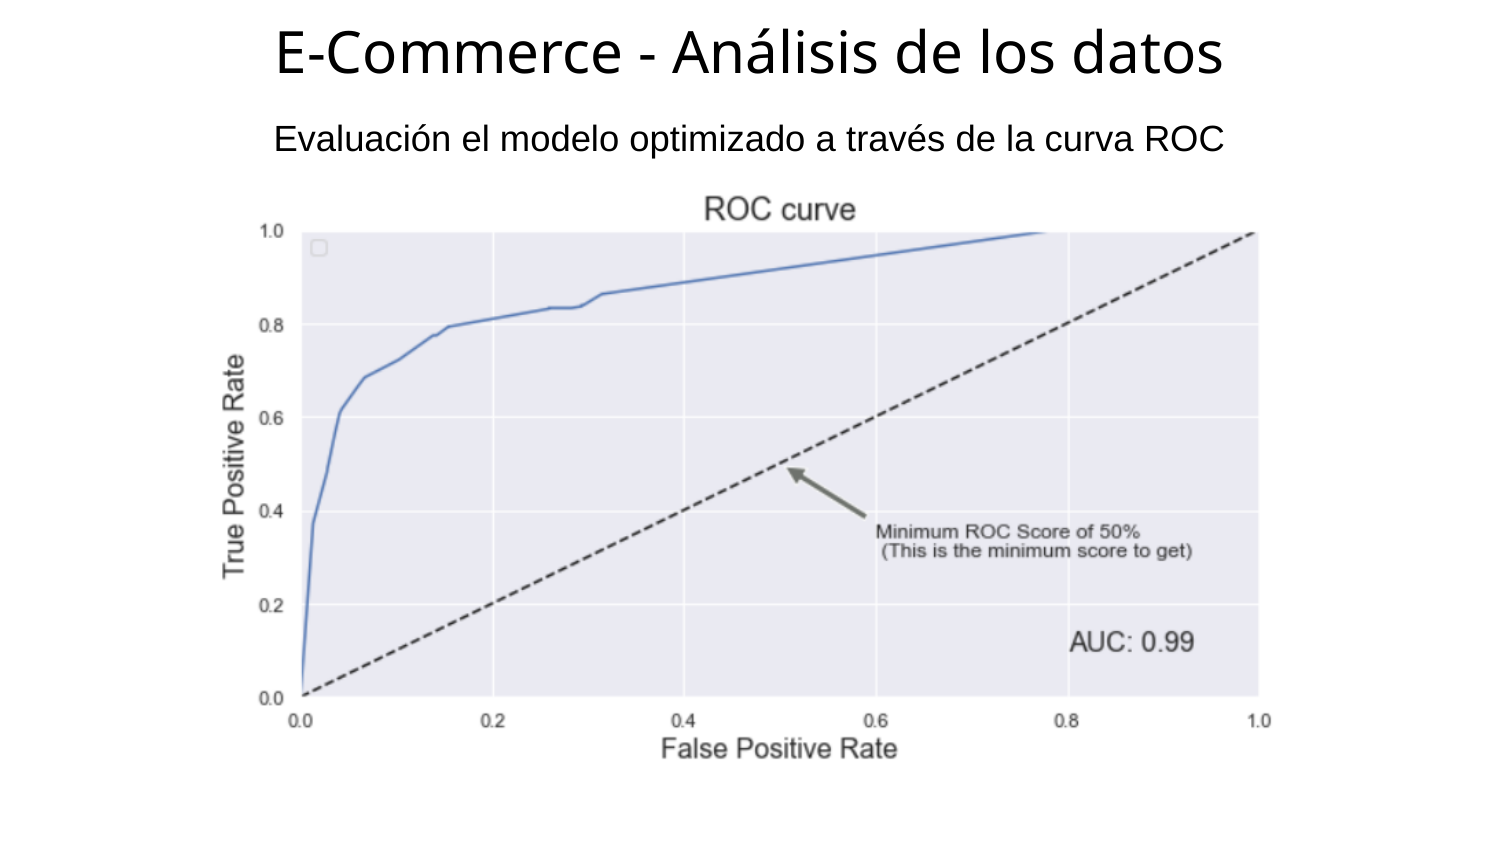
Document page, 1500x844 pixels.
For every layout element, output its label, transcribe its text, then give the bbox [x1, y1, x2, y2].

text_box Evaluación el modelo optimizado a través de la curva ROC [0, 93, 1500, 175]
text_box E-Commerce - Análisis de los datos [0, 0, 1500, 93]
picture [210, 183, 1290, 777]
